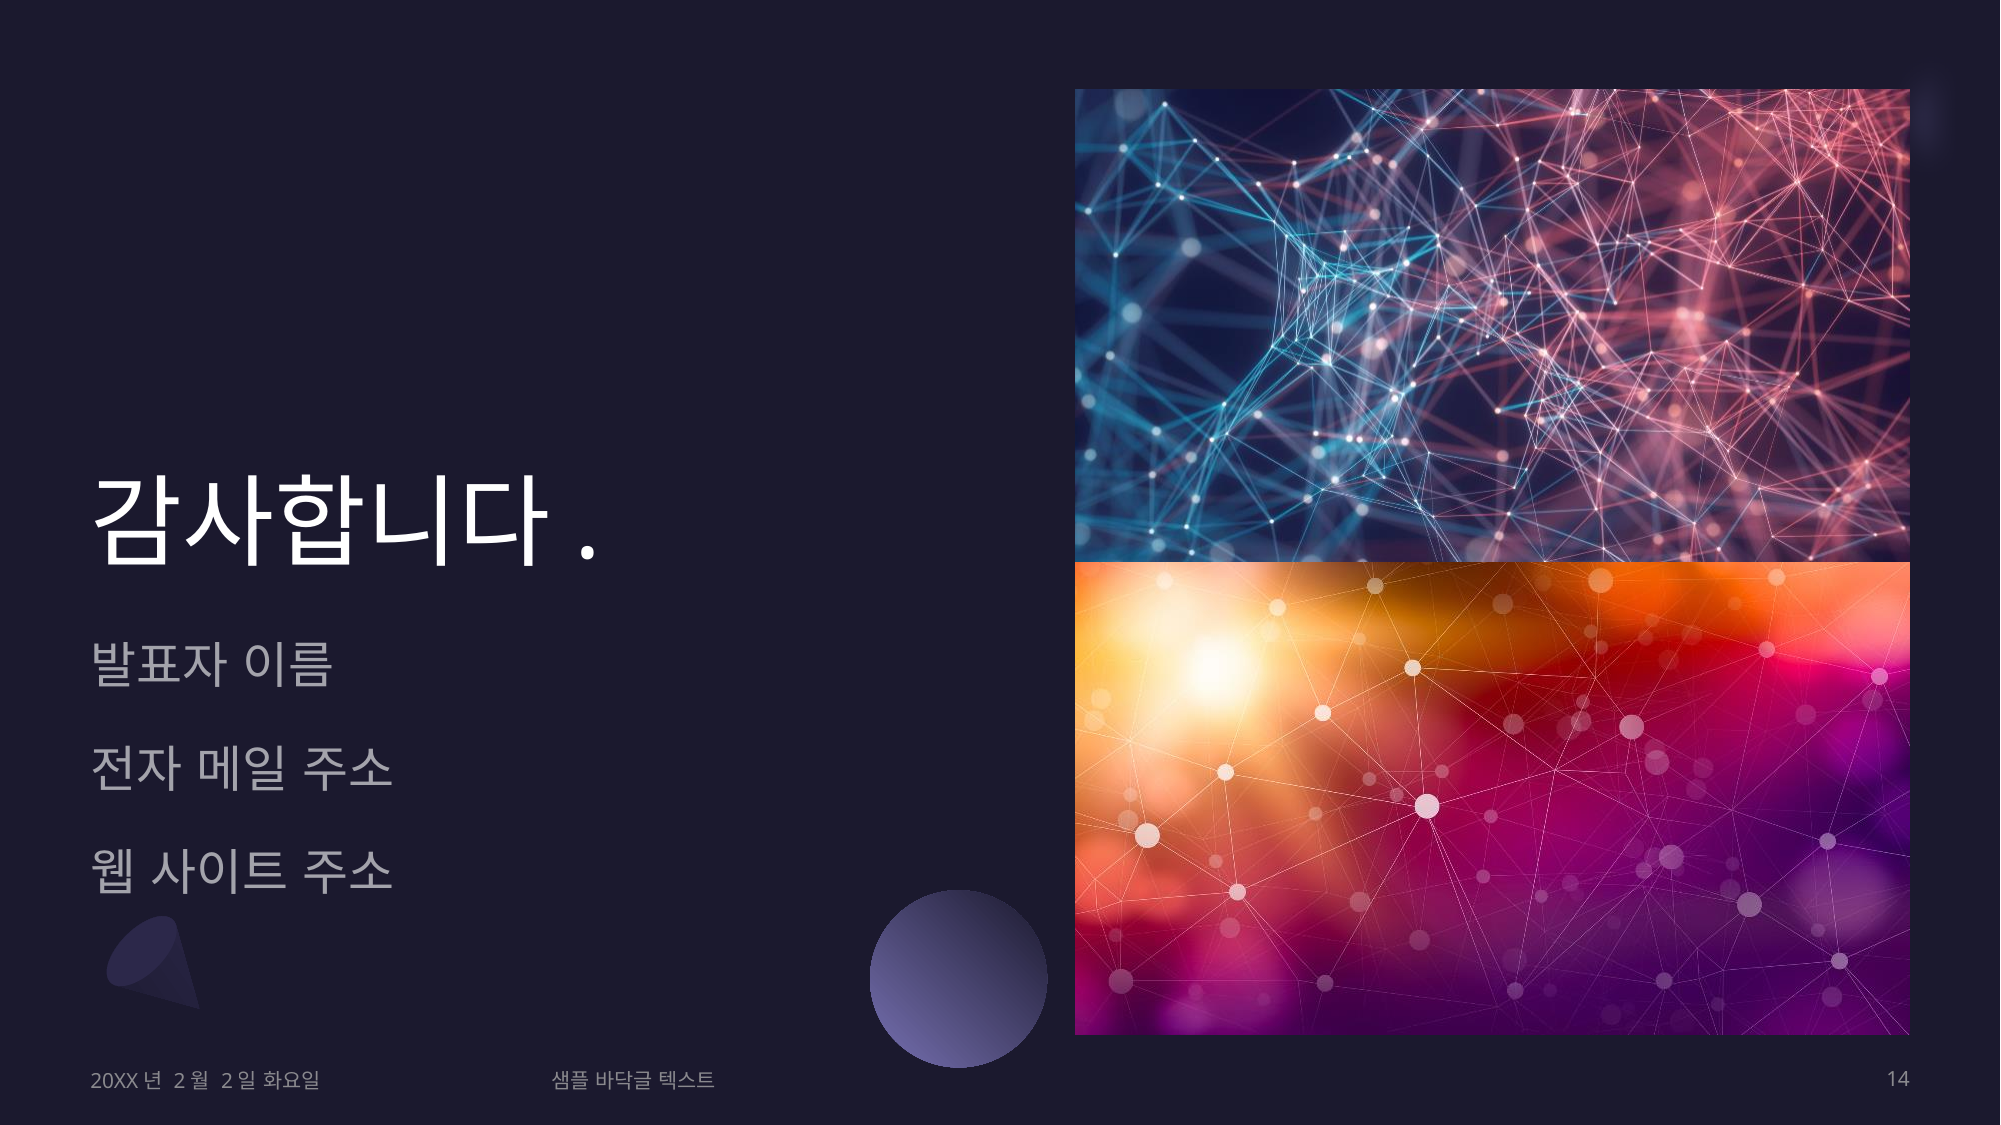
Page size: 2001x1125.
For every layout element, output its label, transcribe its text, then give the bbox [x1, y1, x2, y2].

footer 샘플 바닥글 텍스트 [551, 1067, 1598, 1093]
slide_number 20XX년 2월 2일 화요일 [90, 1067, 522, 1093]
title 감사합니다. [90, 90, 983, 580]
picture [1075, 89, 1910, 1035]
slide_number 14 [1632, 1067, 1910, 1093]
subtitle 발표자 이름 전자 메일 주소 웹 사이트 주소 [90, 627, 983, 1000]
